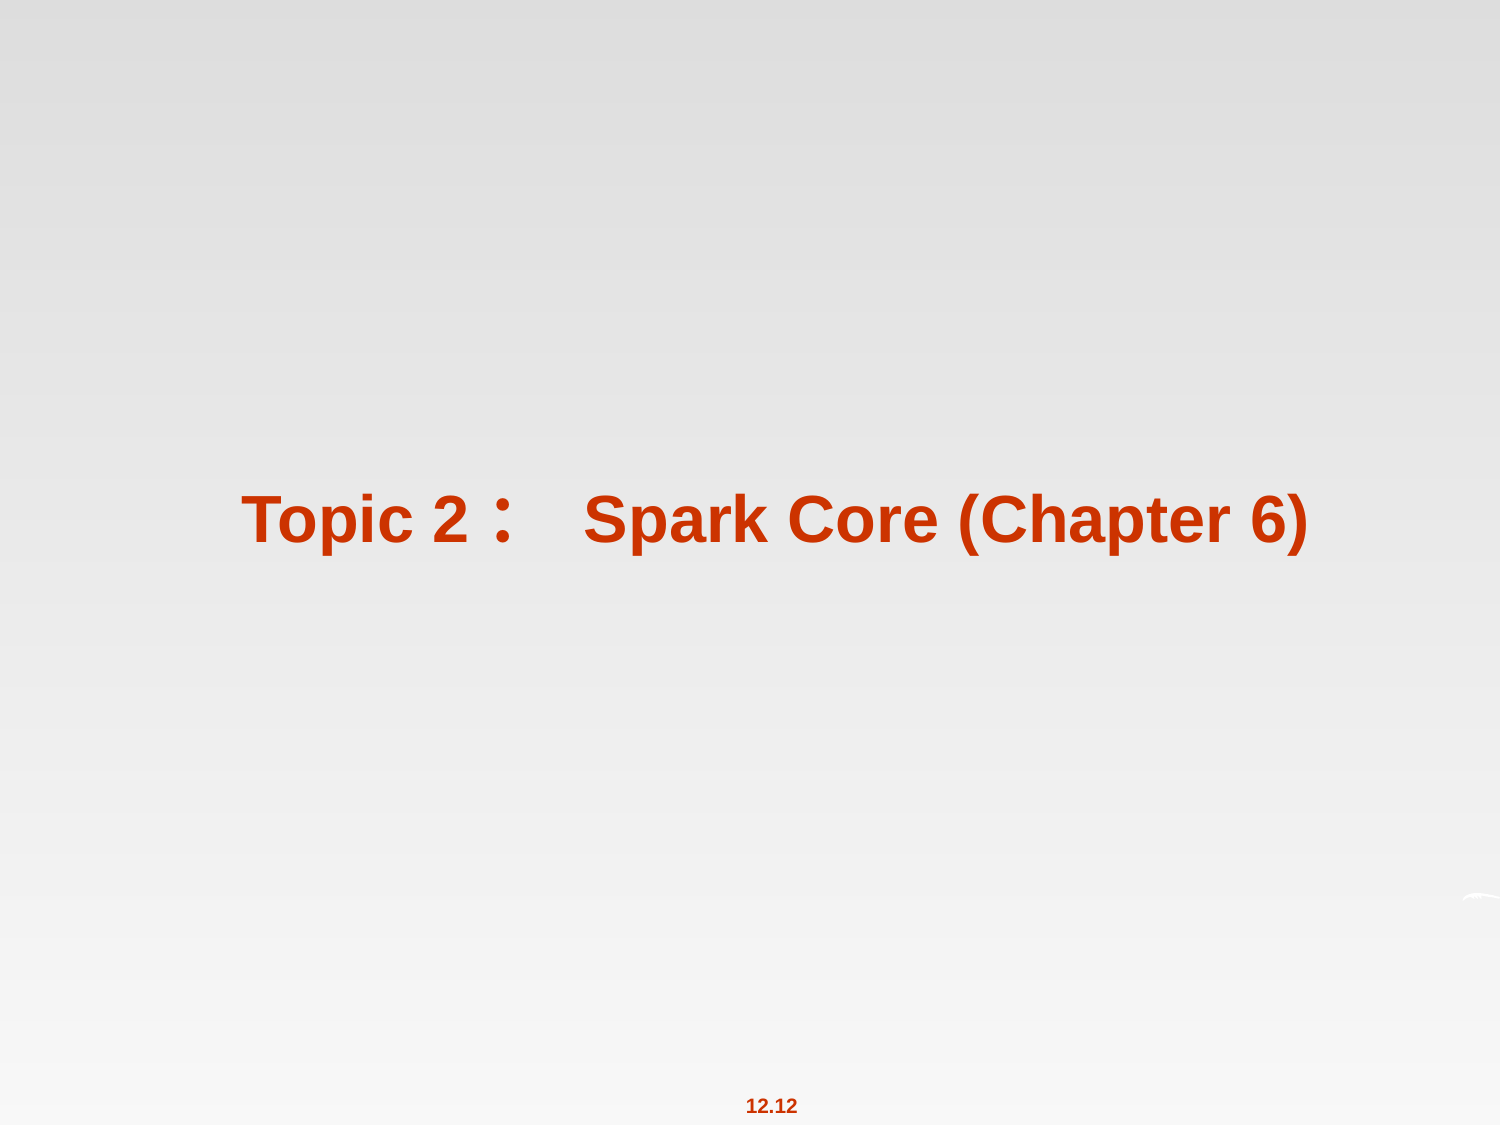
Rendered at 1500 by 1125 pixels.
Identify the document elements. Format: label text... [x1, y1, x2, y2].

title Topic 2： Spark Core (Chapter 6) [113, 462, 1439, 563]
